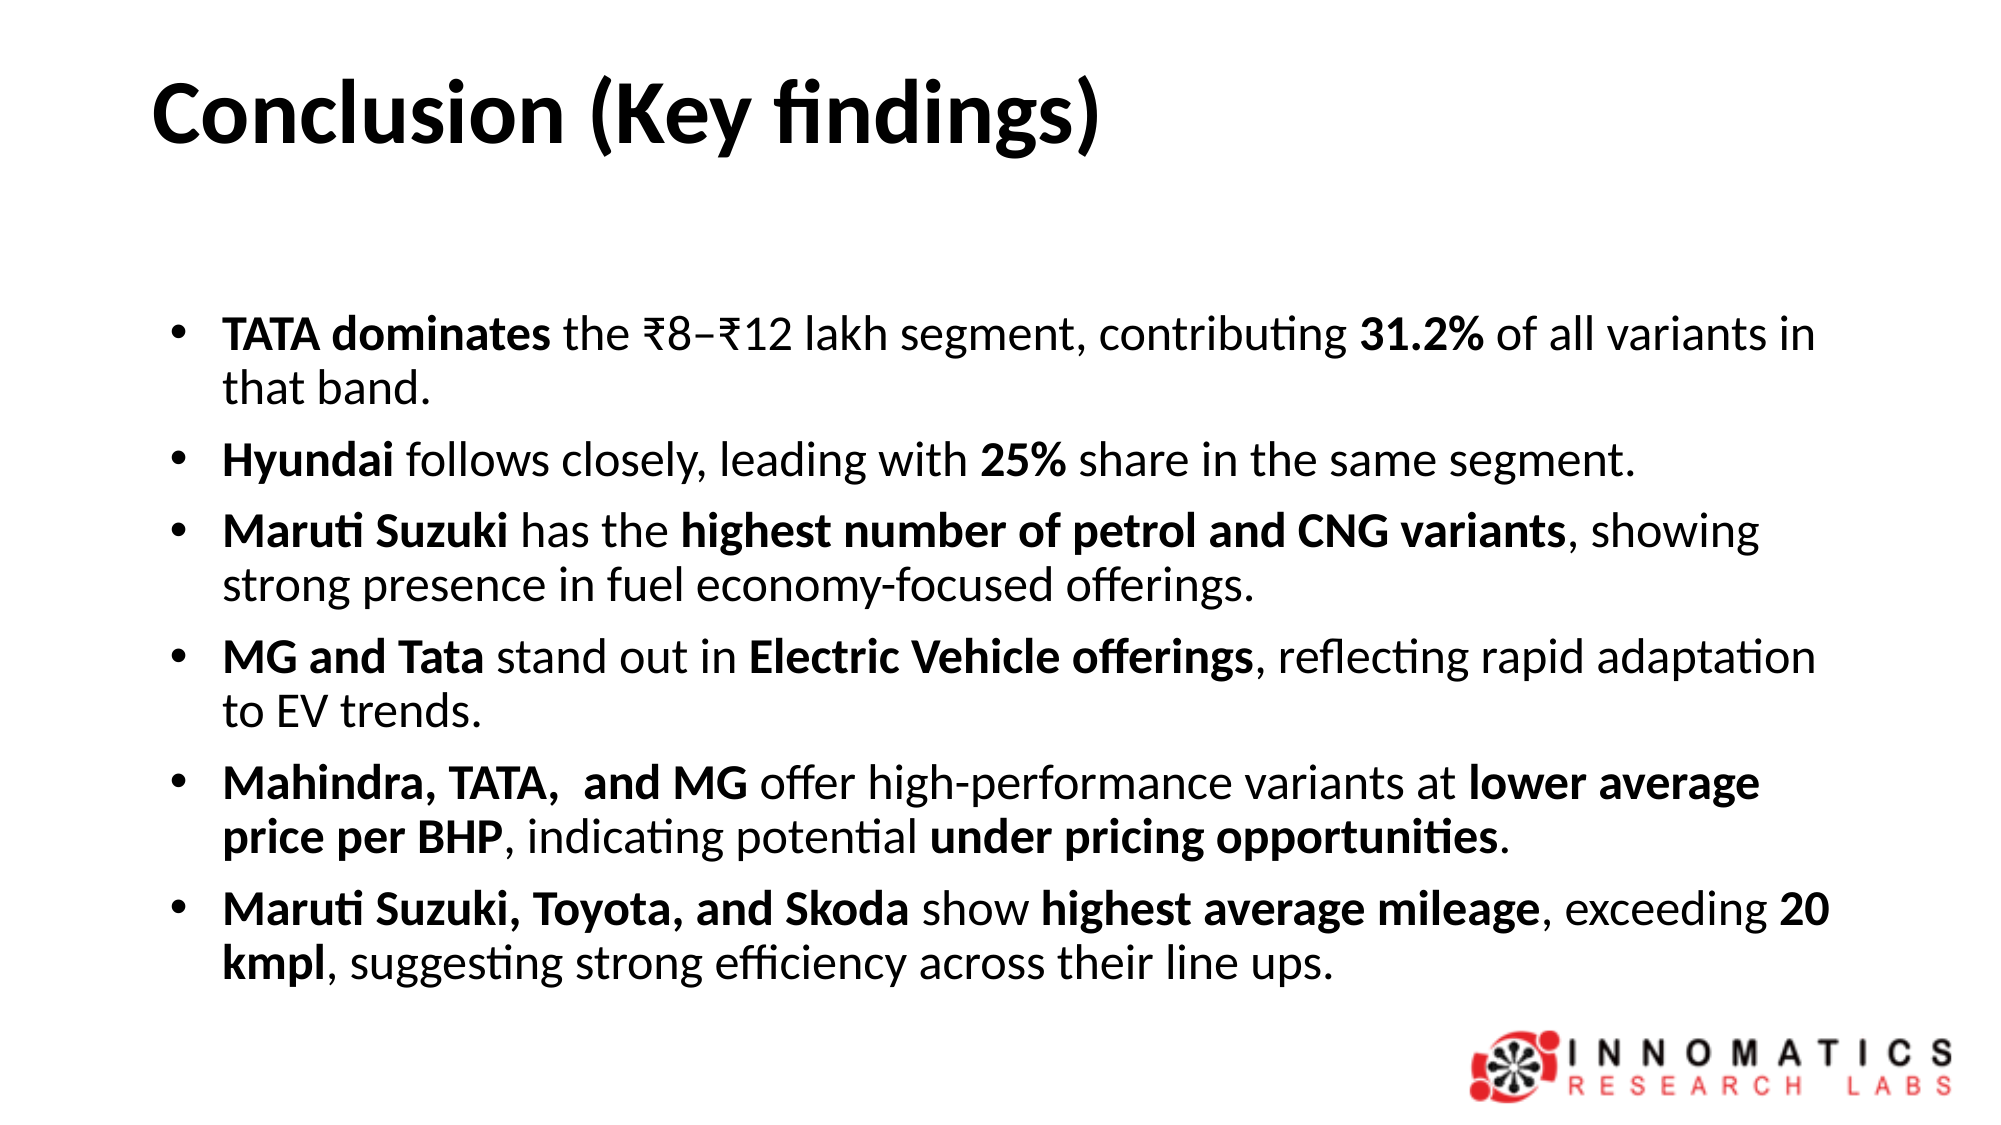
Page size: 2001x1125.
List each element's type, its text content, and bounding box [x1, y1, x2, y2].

title Conclusion (Key findings) [137, 59, 1863, 278]
picture [1445, 1014, 1975, 1125]
list TATA dominates the ₹8–₹12 lakh segment, contributing 31.2% of all variants in that band. Hyundai follows closely, leading with 25% share in the same segment. Maruti Suzuki has the highest number of petrol and CNG variants, showing strong presence in fuel economy-focused offerings. MG and Tata stand out in Electric Vehicle offerings, reflecting rapid adaptation to EV trends. Mahindra, TATA, and MG offer high-performance variants at lower average price per BHP, indicating potential under pricing opportunities. Maruti Suzuki, Toyota, and Skoda show highest average mileage, exceeding 20 kmpl, suggesting strong efficiency across their line ups. [137, 299, 1863, 1014]
